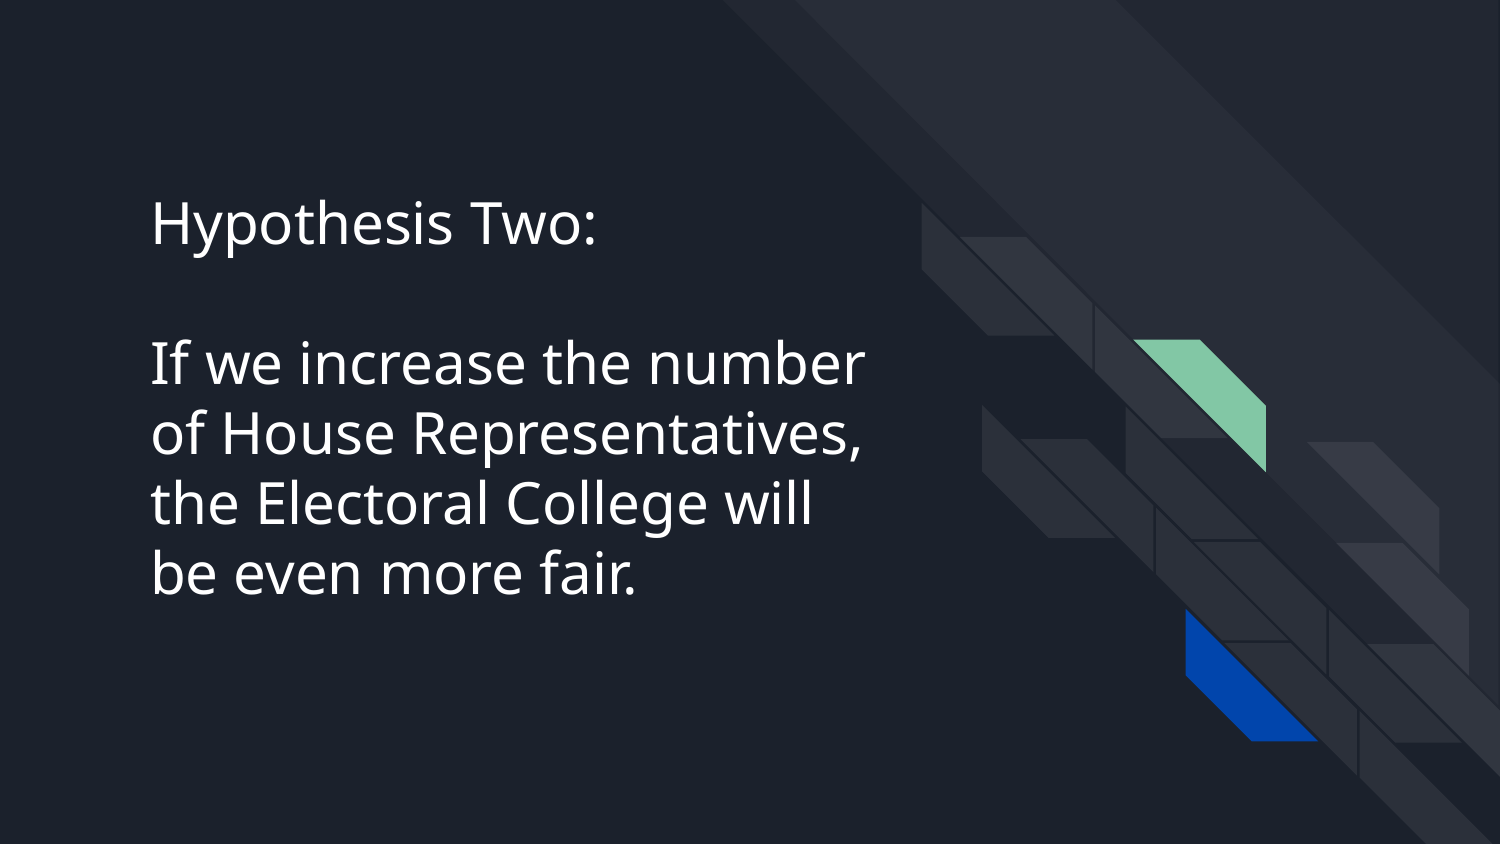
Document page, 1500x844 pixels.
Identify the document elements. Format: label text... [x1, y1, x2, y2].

title Hypothesis Two: If we increase the number of House Representatives, the Electoral College will be even more fair. [135, 142, 888, 720]
